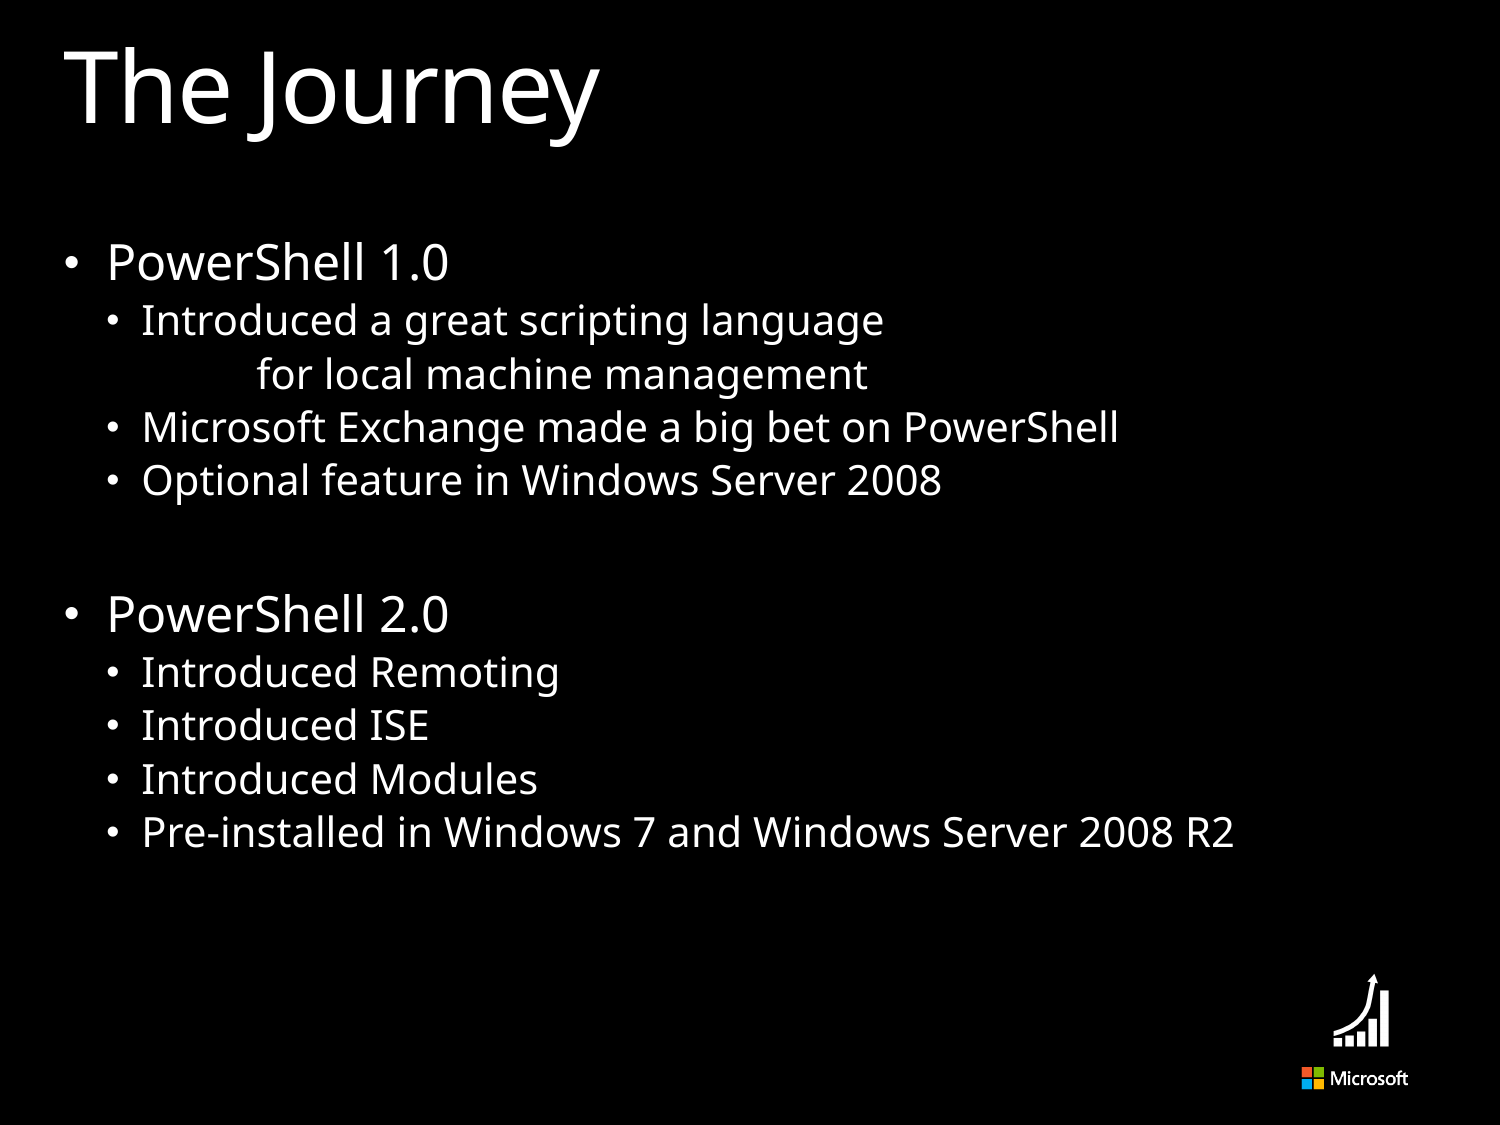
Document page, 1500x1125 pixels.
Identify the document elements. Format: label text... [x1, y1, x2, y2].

picture [1288, 957, 1425, 1114]
list PowerShell 1.0 Introduced a great scripting language for local machine management Microsoft Exchange made a big bet on PowerShell Optional feature in Windows Server 2008 PowerShell 2.0 Introduced Remoting Introduced ISE Introduced Modules Pre-installed in Windows 7 and Windows Server 2008 R2 [63, 237, 1436, 926]
title The Journey [63, 37, 1436, 147]
